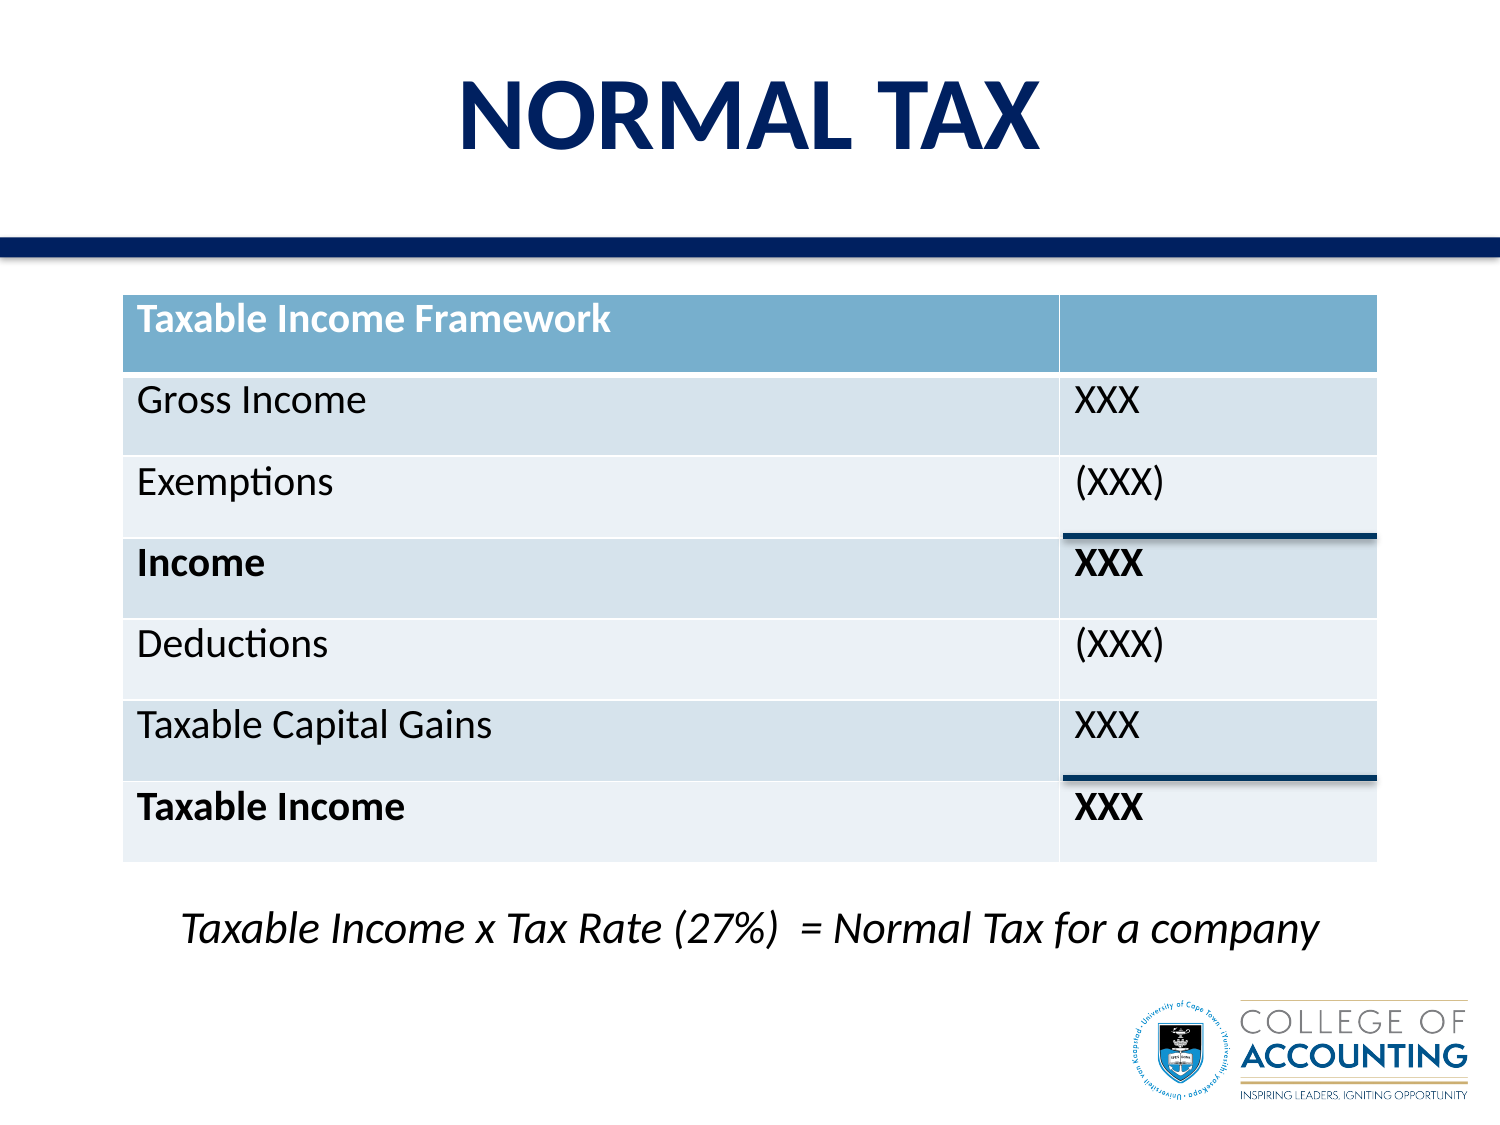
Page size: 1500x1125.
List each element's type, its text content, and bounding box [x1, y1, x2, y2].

table_cell XXX [1060, 701, 1377, 776]
picture [1132, 1000, 1468, 1100]
table_header Taxable Income Framework [123, 295, 1059, 372]
table_cell (XXX) [1060, 620, 1377, 699]
table_cell XXX [1060, 786, 1377, 862]
table_cell (XXX) [1060, 457, 1377, 534]
table_cell XXX [1060, 378, 1377, 455]
text_box Taxable Income x Tax Rate (27%) = Normal Tax for a company [165, 890, 1335, 1005]
table_cell Exemptions [123, 457, 1059, 537]
table_cell XXX [1060, 545, 1377, 618]
table_cell Deductions [123, 620, 1059, 699]
text_box [0, 237, 1500, 258]
table_header [1060, 295, 1377, 372]
title NORMAL TAX [75, 13, 1425, 202]
table_cell Taxable Capital Gains [123, 701, 1059, 781]
table_cell Gross Income [123, 378, 1059, 455]
table_cell Income [123, 539, 1059, 618]
table_cell Taxable Income [123, 782, 1059, 862]
